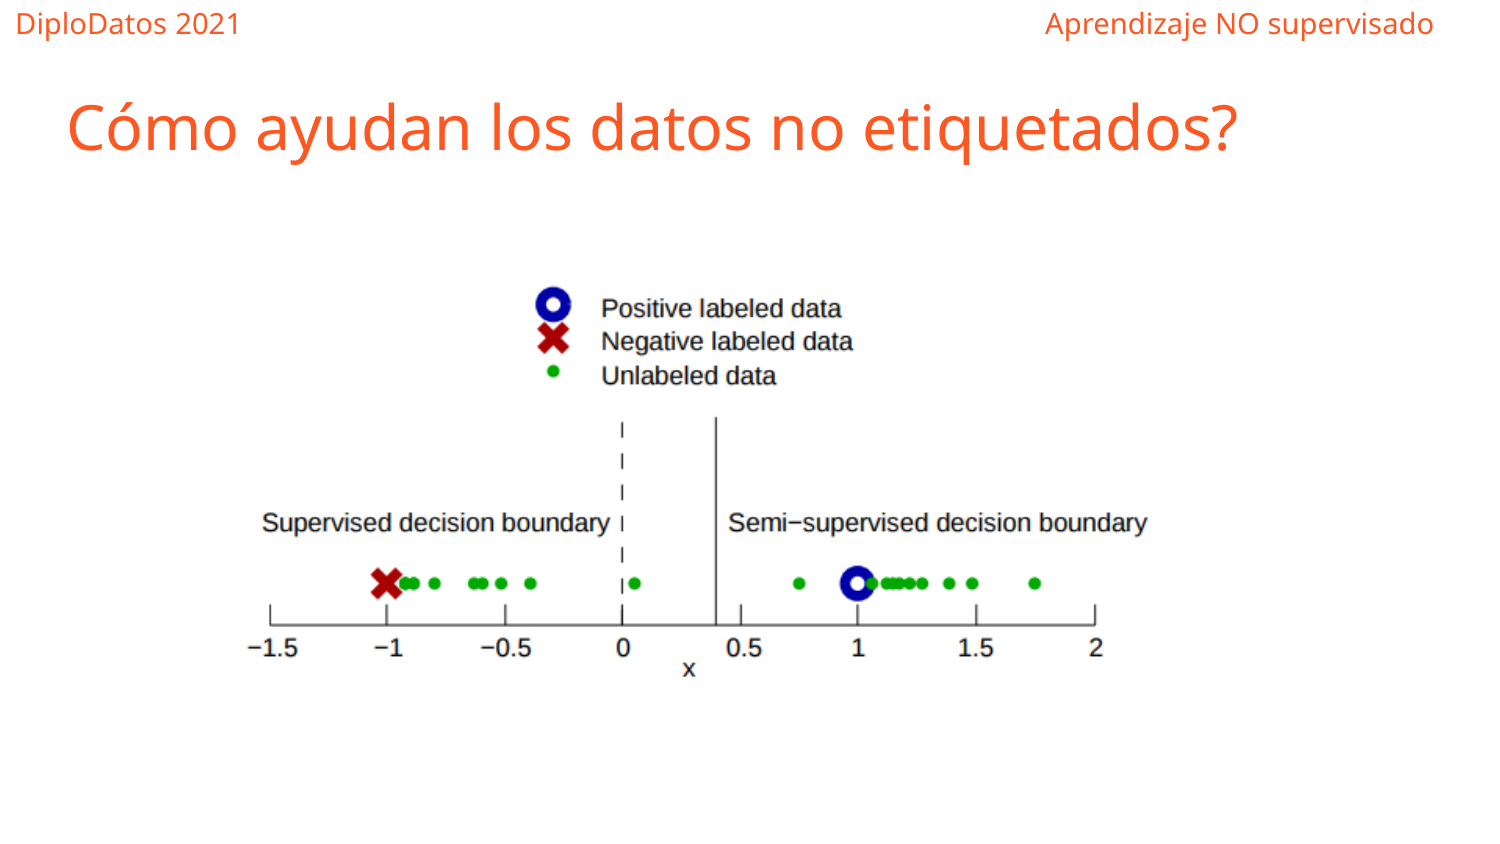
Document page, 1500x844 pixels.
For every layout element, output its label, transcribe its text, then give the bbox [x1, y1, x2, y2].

picture [229, 257, 1182, 703]
text_box [51, 189, 1449, 750]
text_box Cómo ayudan los datos no etiquetados? [51, 72, 1449, 167]
